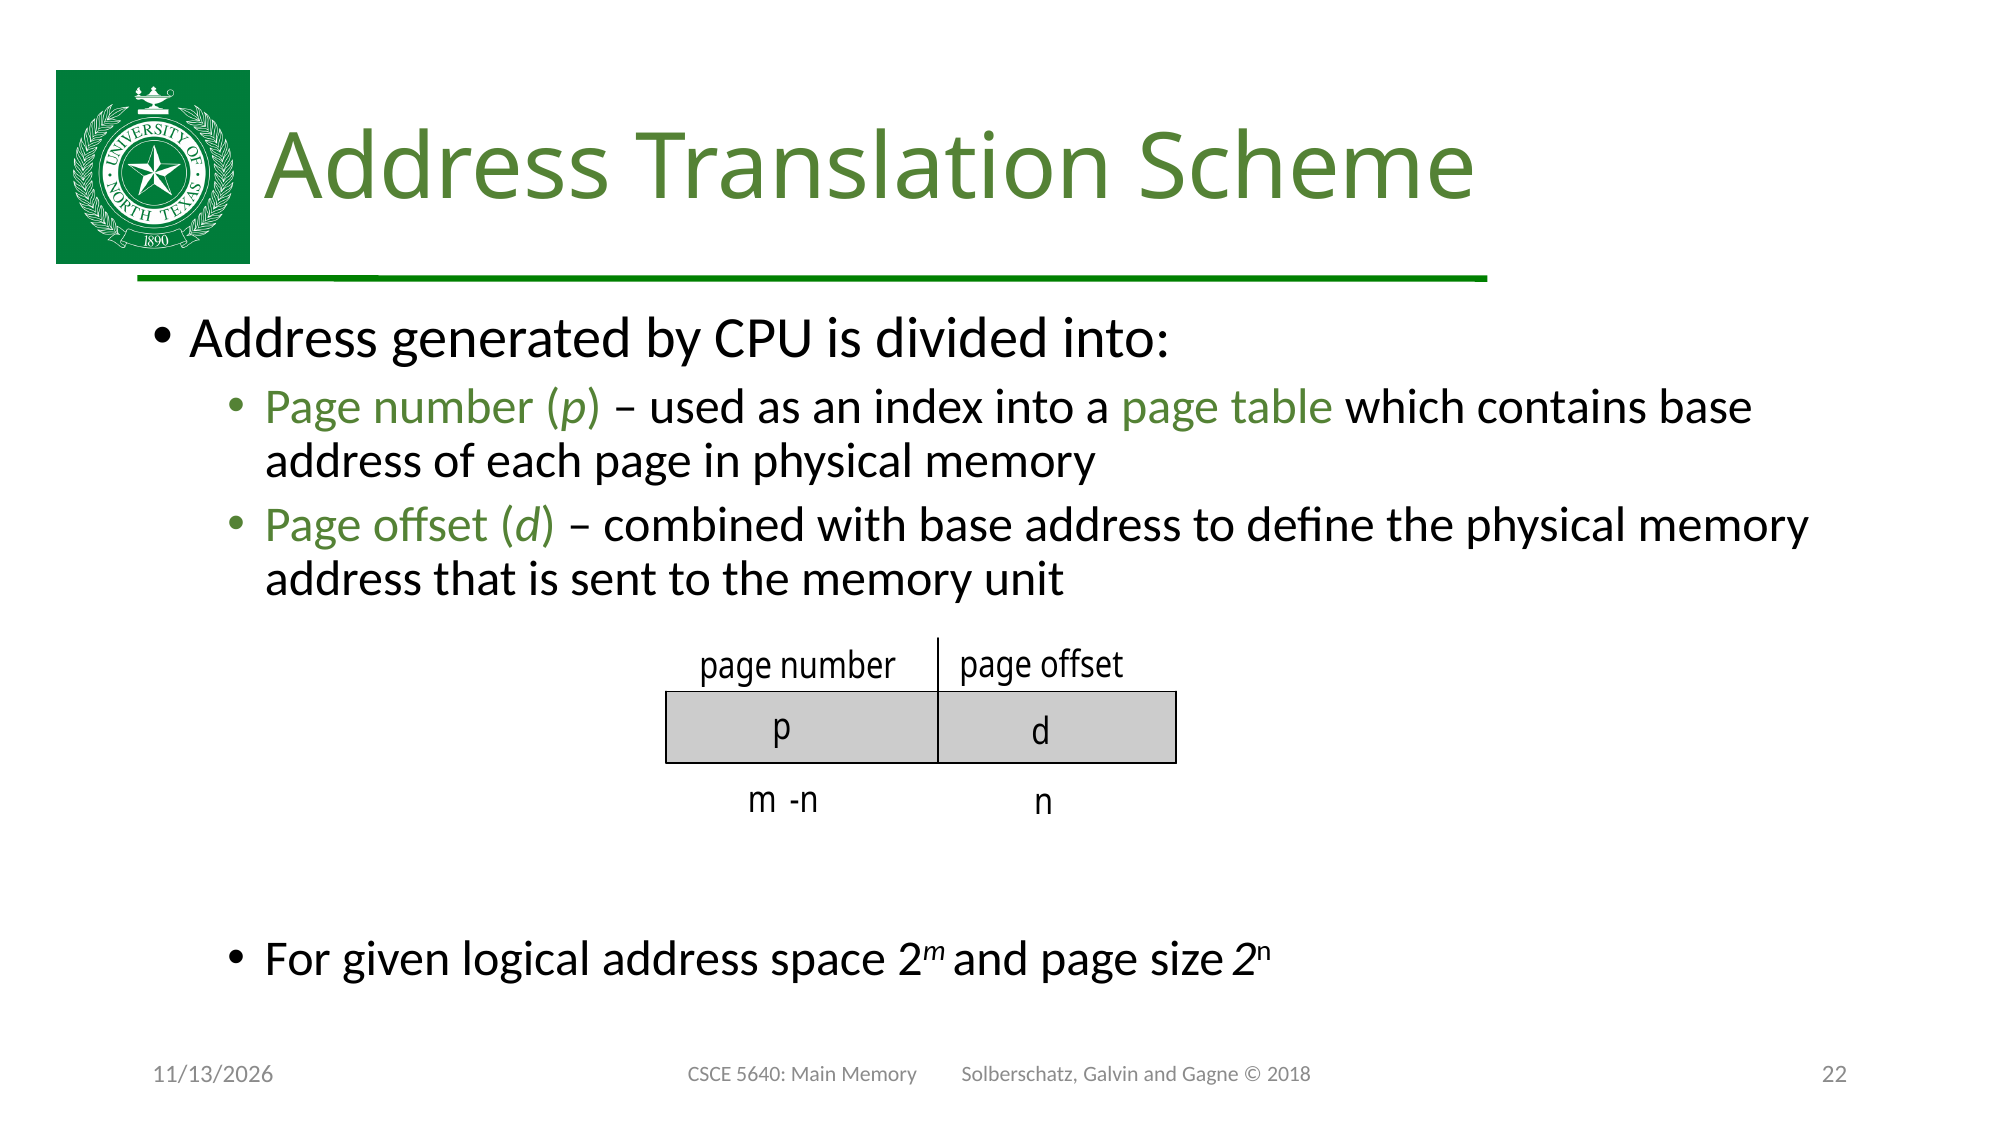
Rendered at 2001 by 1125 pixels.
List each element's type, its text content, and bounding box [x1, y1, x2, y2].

slide_number 22 [1412, 1042, 1863, 1103]
title Address Translation Scheme [249, 59, 1863, 278]
footer CSCE 5640: Main Memory Solberschatz, Galvin and Gagne © 2018 [662, 1042, 1338, 1103]
picture [650, 630, 1199, 832]
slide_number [137, 1042, 588, 1103]
picture [56, 70, 249, 264]
list Address generated by CPU is divided into: Page number (p) – used as an index into a page table which contains base address of each page in physical memory Page offset (d) – combined with base address to define the physical memory address that is sent to the memory unit For given logical address space 2m and page size 2n [137, 299, 1863, 1014]
